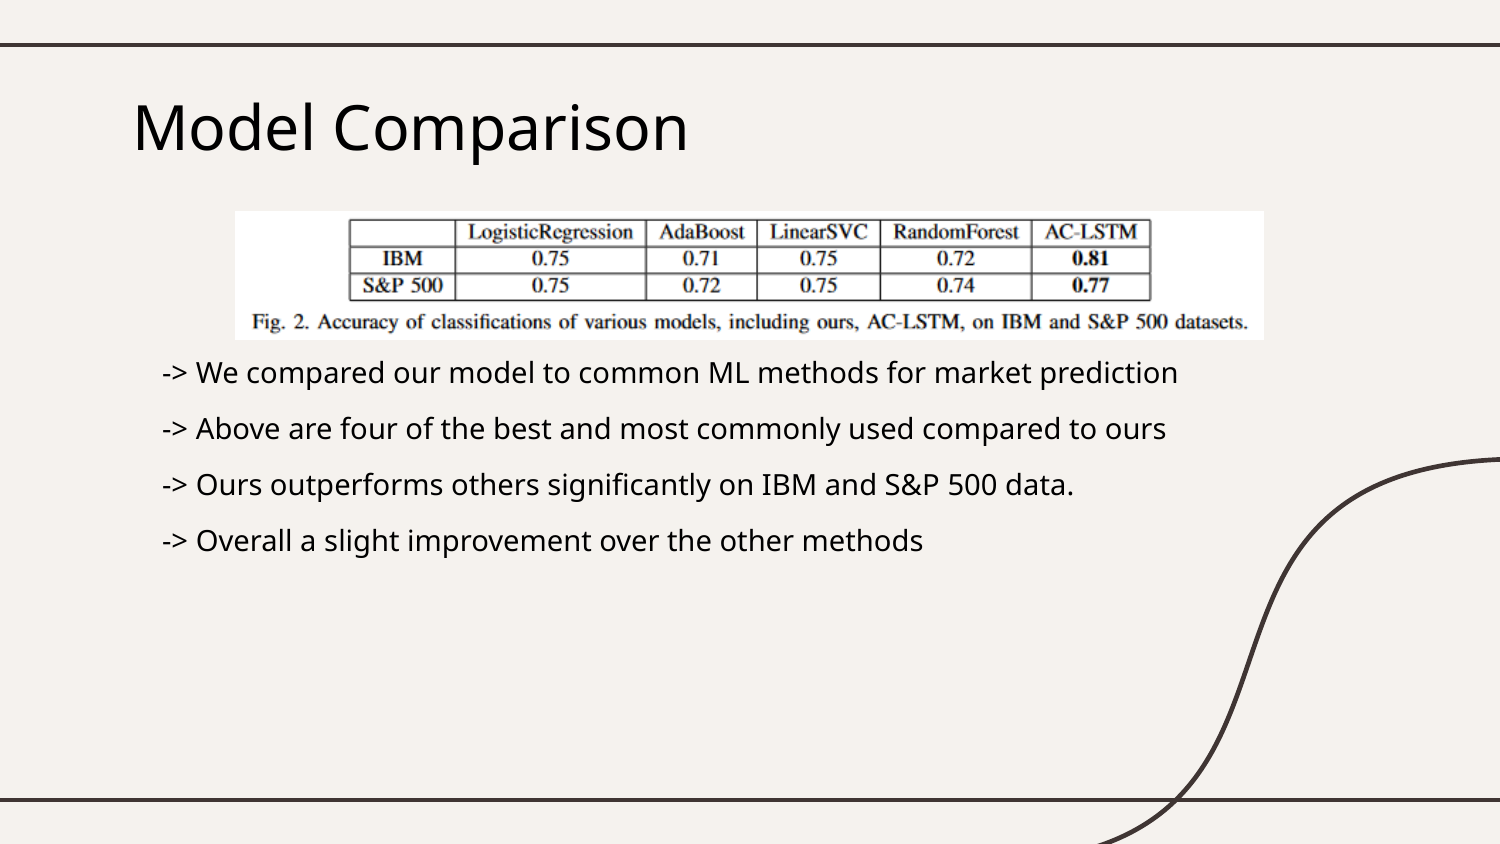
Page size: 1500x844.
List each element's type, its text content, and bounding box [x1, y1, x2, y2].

subtitle -> We compared our model to common ML methods for market prediction -> Above are four of the best and most commonly used compared to ours -> Ours outperforms others significantly on IBM and S&P 500 data. -> Overall a slight improvement over the other methods [146, 339, 1417, 667]
title Model Comparison [116, 72, 1283, 167]
picture [235, 211, 1265, 340]
